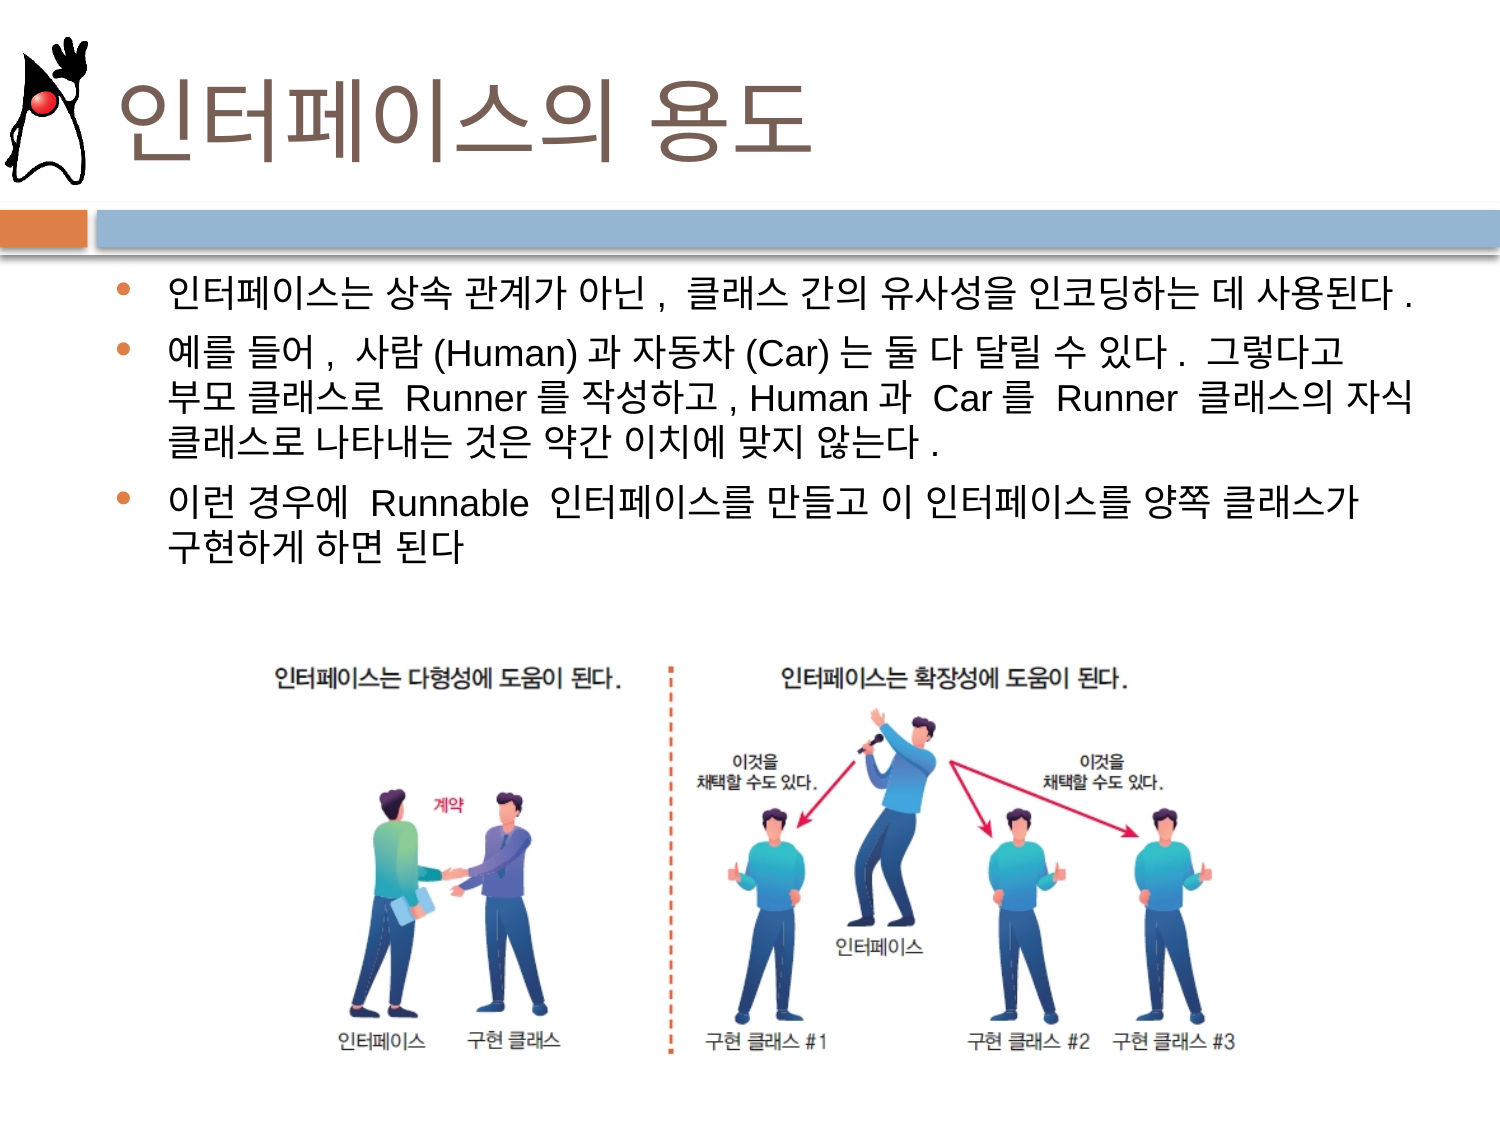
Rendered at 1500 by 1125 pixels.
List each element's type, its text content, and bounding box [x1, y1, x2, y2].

picture [5, 37, 88, 185]
title 인터페이스의 용도 [100, 37, 1438, 200]
list 인터페이스는 상속 관계가 아닌, 클래스 간의 유사성을 인코딩하는 데 사용된다. 예를 들어, 사람(Human)과 자동차(Car)는 둘 다 달릴 수 있다. 그렇다고 부모 클래스로 Runner를 작성하고, Human과 Car를 Runner 클래스의 자식 클래스로 나타내는 것은 약간 이치에 맞지 않는다. 이런 경우에 Runnable 인터페이스를 만들고 이 인터페이스를 양쪽 클래스가 구현하게 하면 된다 [100, 262, 1438, 1000]
picture [255, 650, 1268, 1063]
